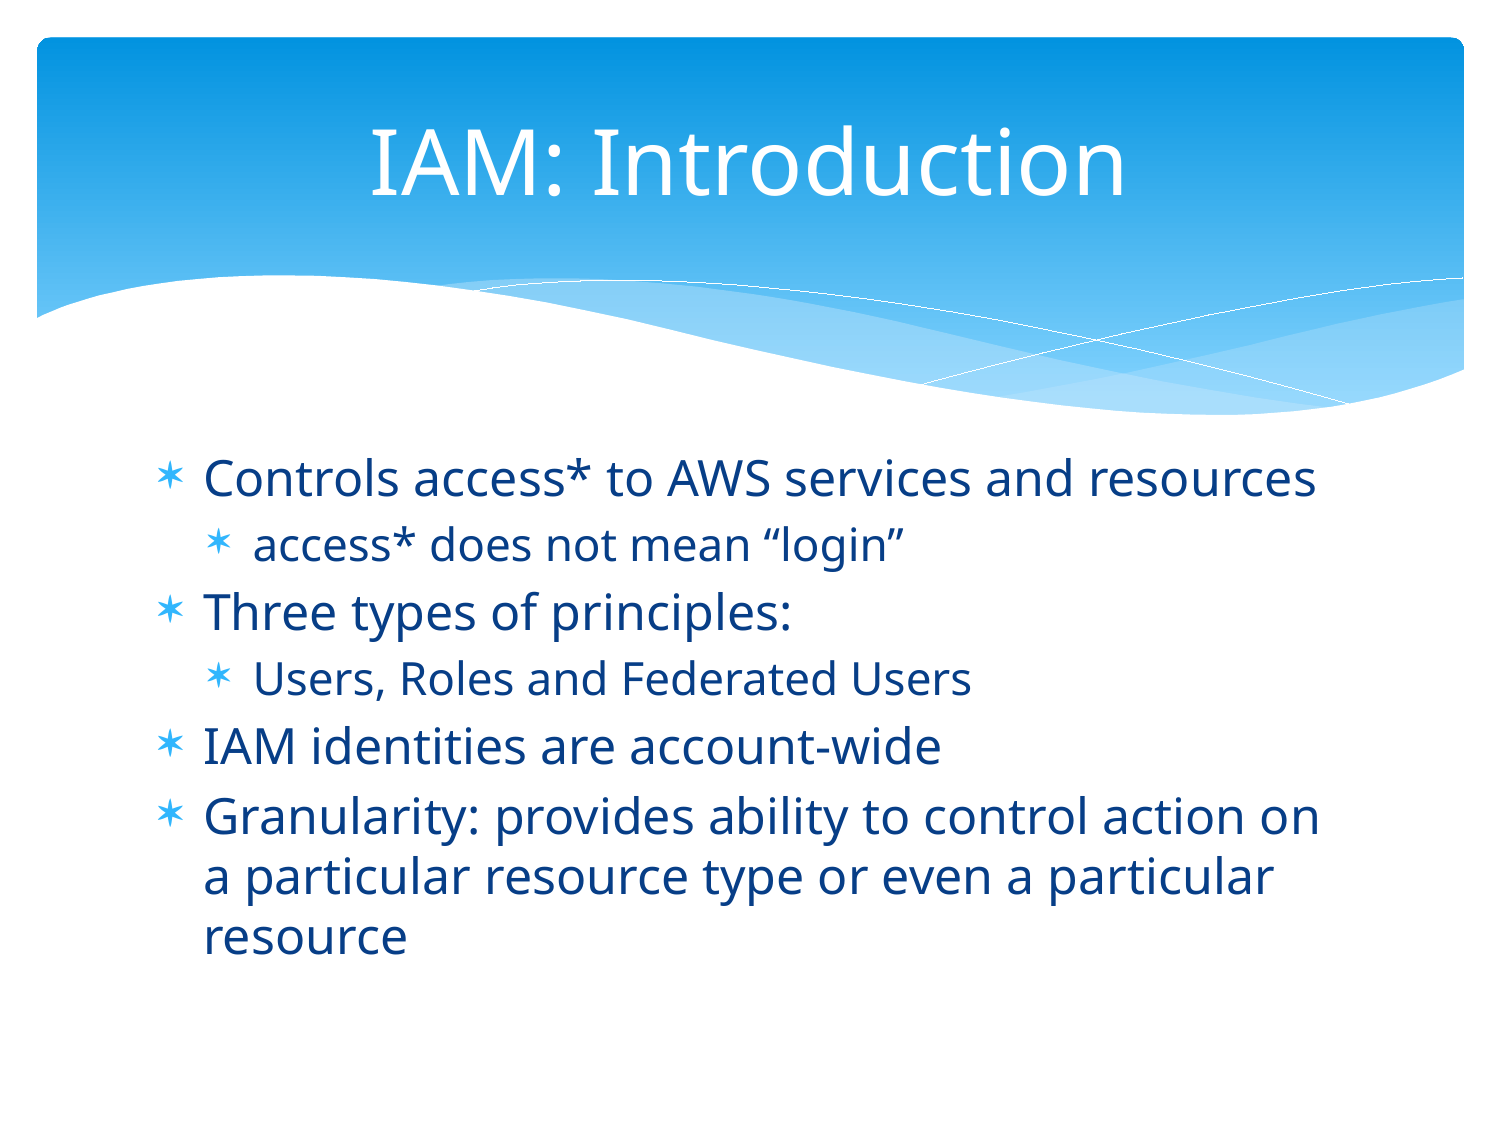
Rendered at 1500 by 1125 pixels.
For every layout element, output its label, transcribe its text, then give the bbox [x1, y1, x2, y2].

title IAM: Introduction [75, 55, 1425, 261]
list Controls access* to AWS services and resources access* does not mean “login” Three types of principles: Users, Roles and Federated Users IAM identities are account-wide Granularity: provides ability to control action on a particular resource type or even a particular resource [143, 438, 1359, 1005]
